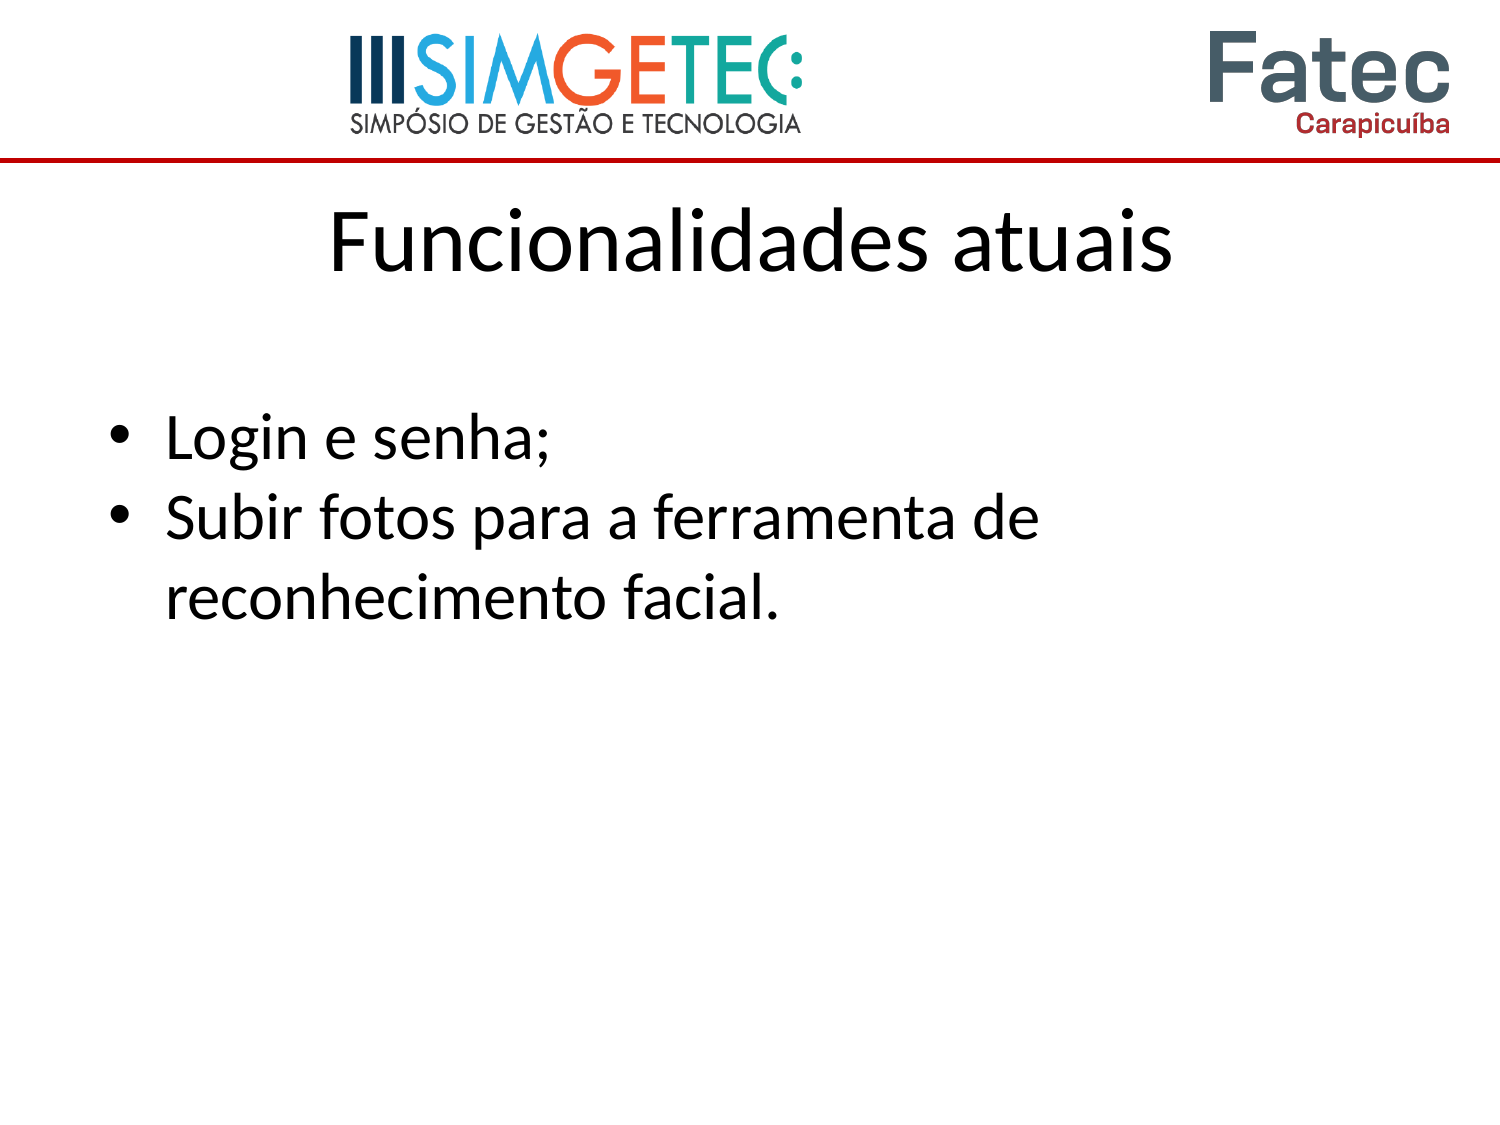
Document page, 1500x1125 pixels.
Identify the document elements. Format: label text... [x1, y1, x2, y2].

title Funcionalidades atuais [76, 172, 1427, 361]
picture [348, 33, 802, 135]
list Login e senha; Subir fotos para a ferramenta de reconhecimento facial. [75, 385, 1425, 1005]
picture [1210, 31, 1449, 138]
